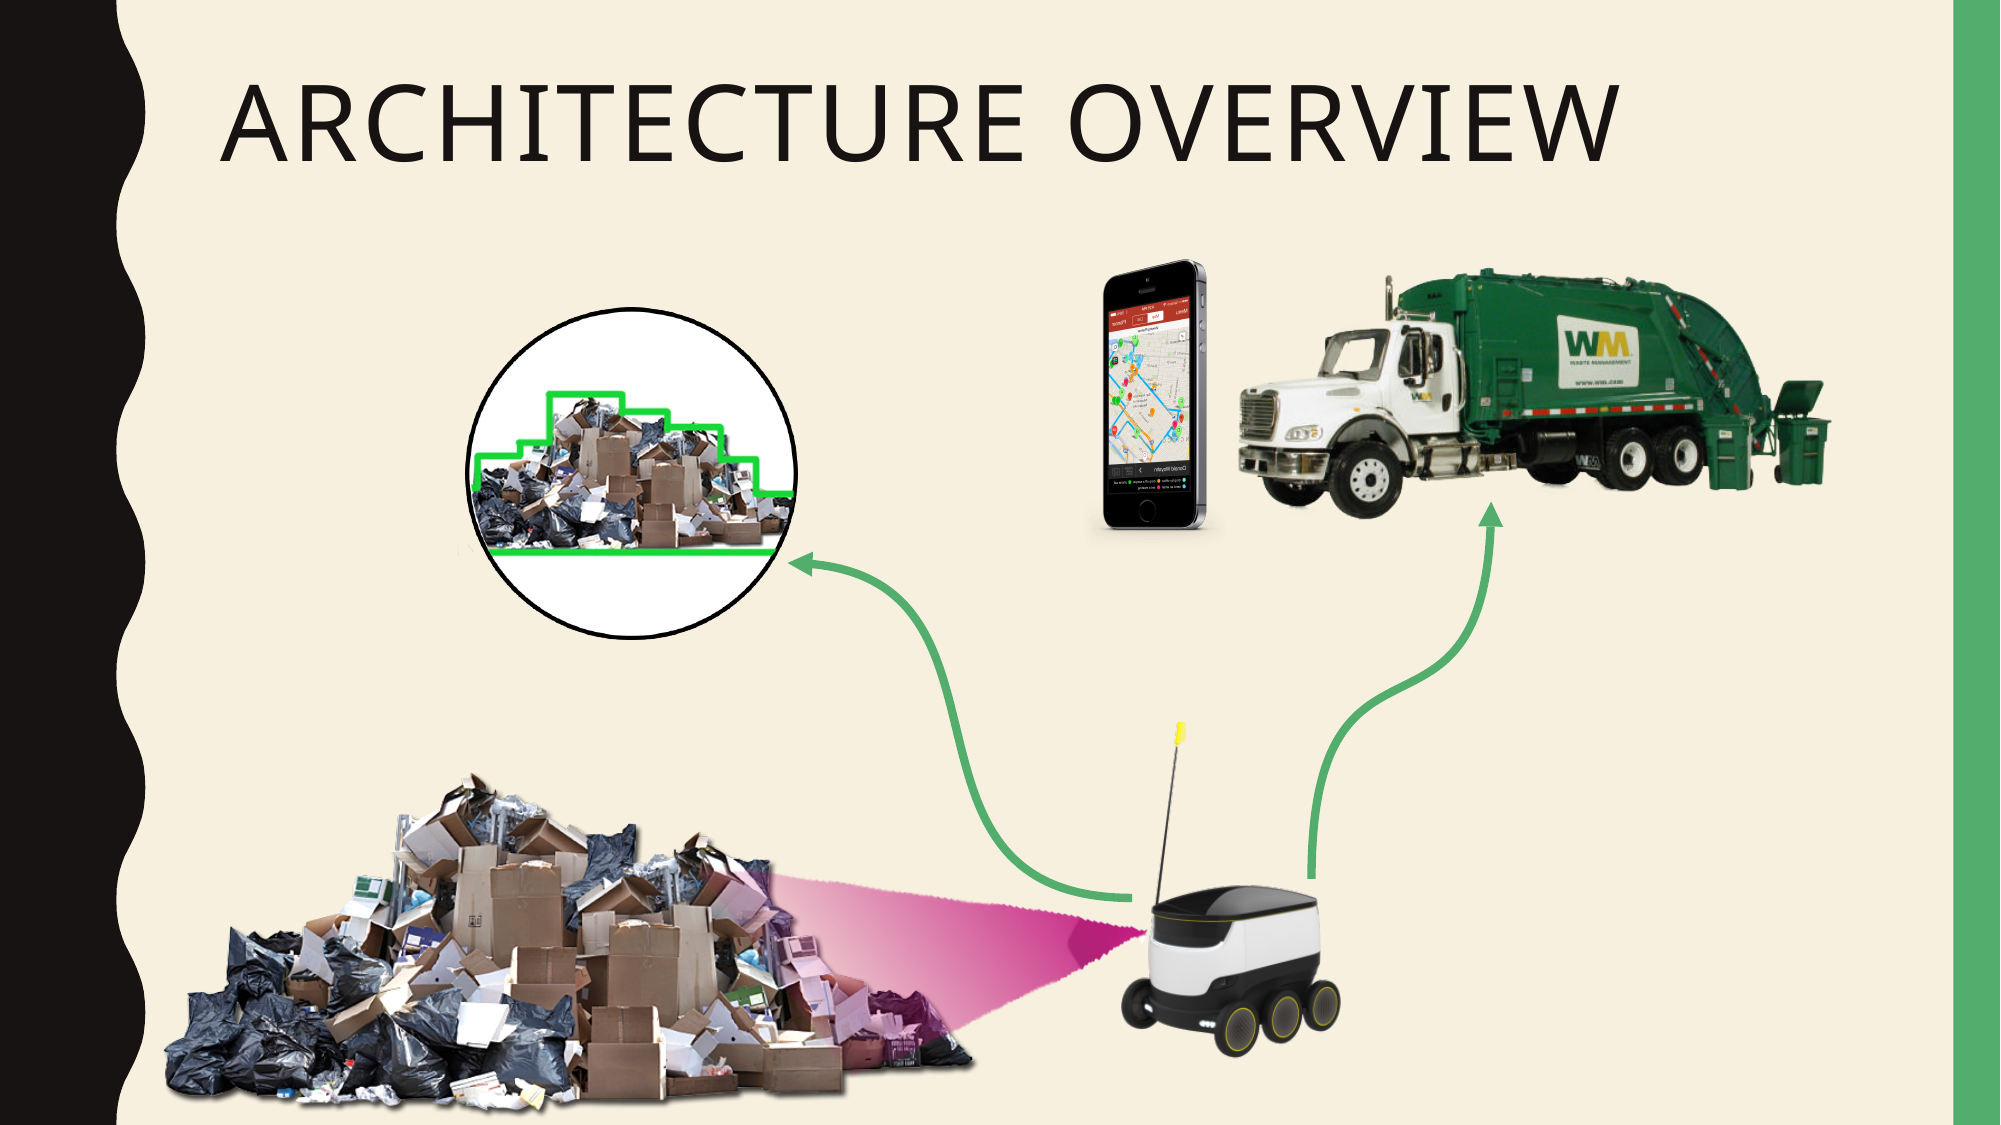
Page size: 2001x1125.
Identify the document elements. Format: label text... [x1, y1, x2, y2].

picture [457, 307, 825, 640]
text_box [1212, 600, 1590, 781]
title ARCHITECTURE OVERVIEW [205, 62, 1875, 308]
picture [153, 722, 1568, 1125]
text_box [787, 562, 1132, 898]
picture [1077, 234, 1877, 564]
